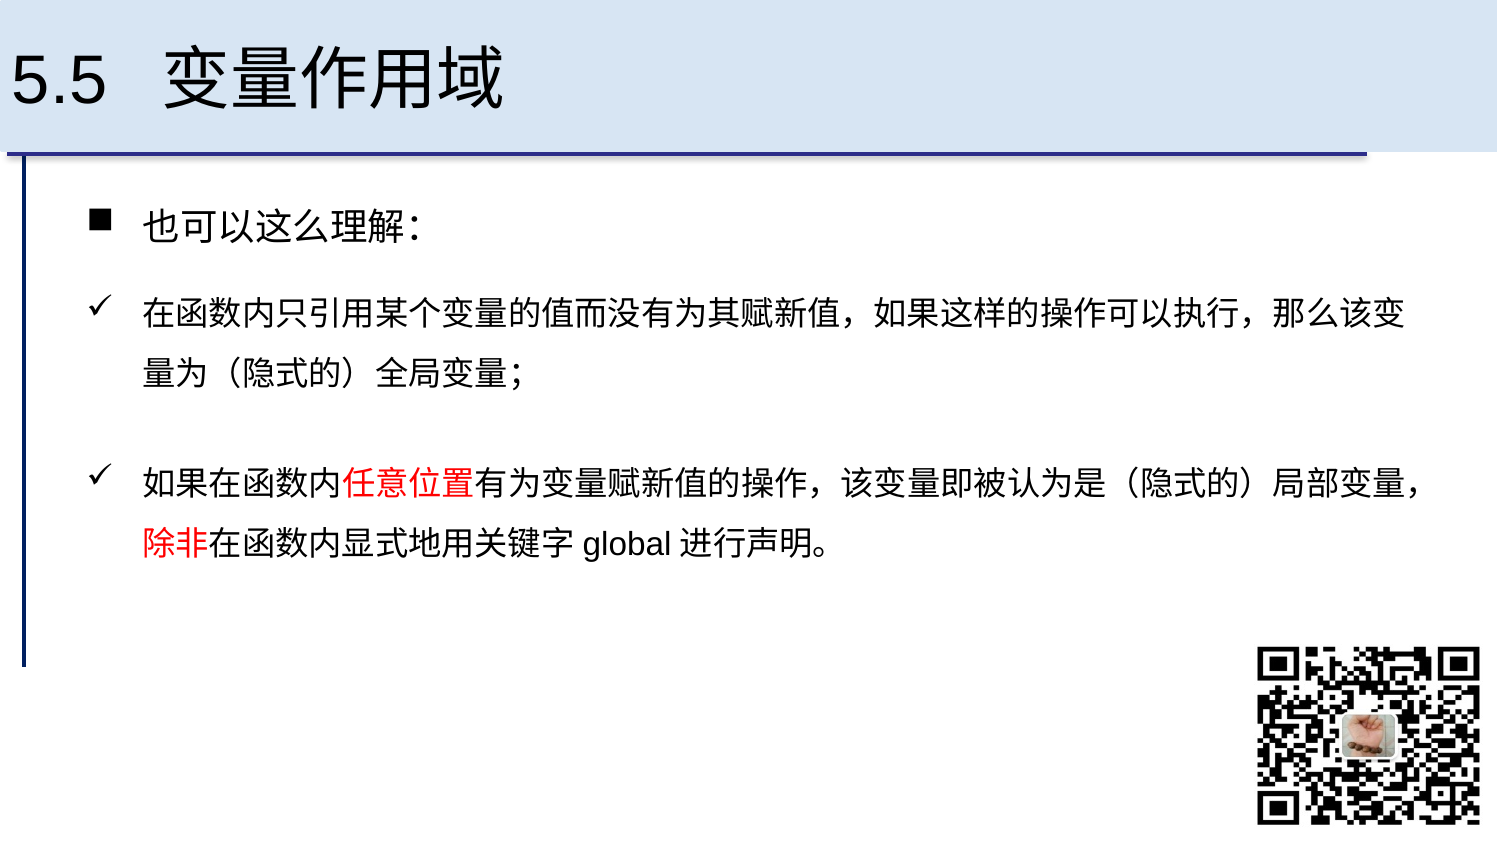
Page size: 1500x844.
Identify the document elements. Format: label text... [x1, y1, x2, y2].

title 5.5 变量作用域 [0, 0, 1498, 152]
list 也可以这么理解： 在函数内只引用某个变量的值而没有为其赋新值，如果这样的操作可以执行，那么该变量为（隐式的）全局变量； 如果在函数内任意位置有为变量赋新值的操作，该变量即被认为是（隐式的）局部变量，除非在函数内显式地用关键字global进行声明。 [74, 196, 1426, 755]
picture [1239, 632, 1497, 839]
